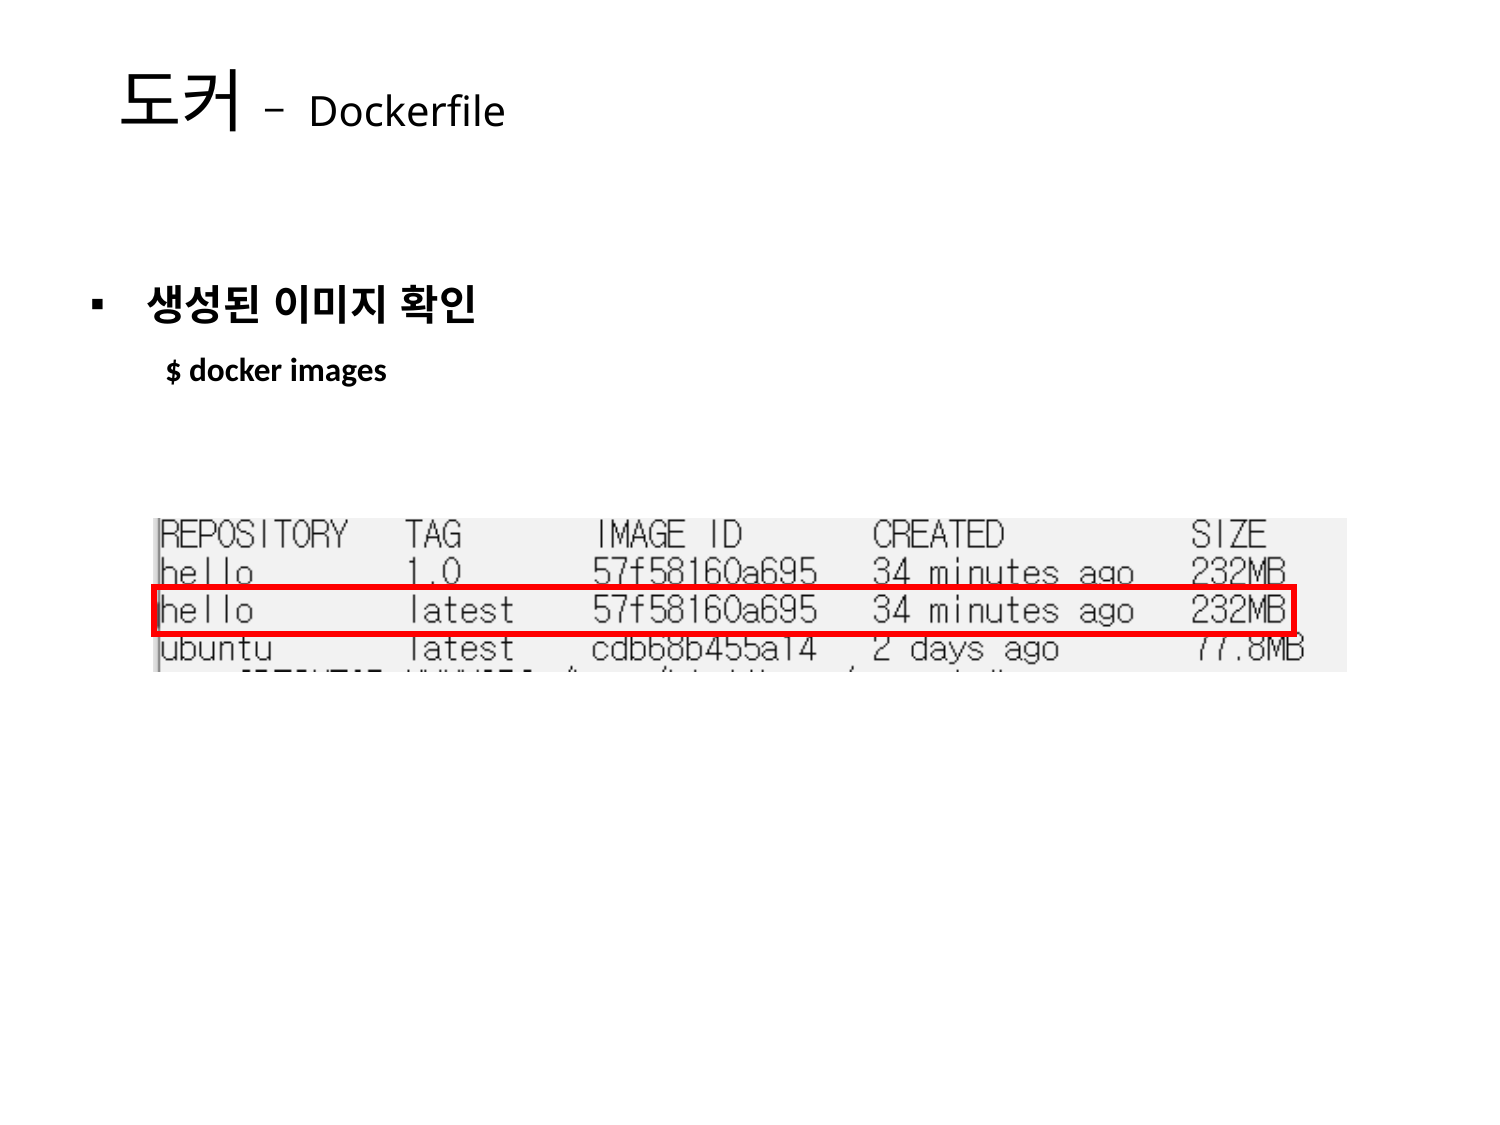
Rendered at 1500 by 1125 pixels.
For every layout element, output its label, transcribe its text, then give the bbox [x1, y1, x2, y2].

title 도커 – Dockerfile [103, 59, 1397, 246]
list 생성된 이미지 확인 $ docker images [75, 246, 1425, 563]
picture [153, 518, 1347, 672]
